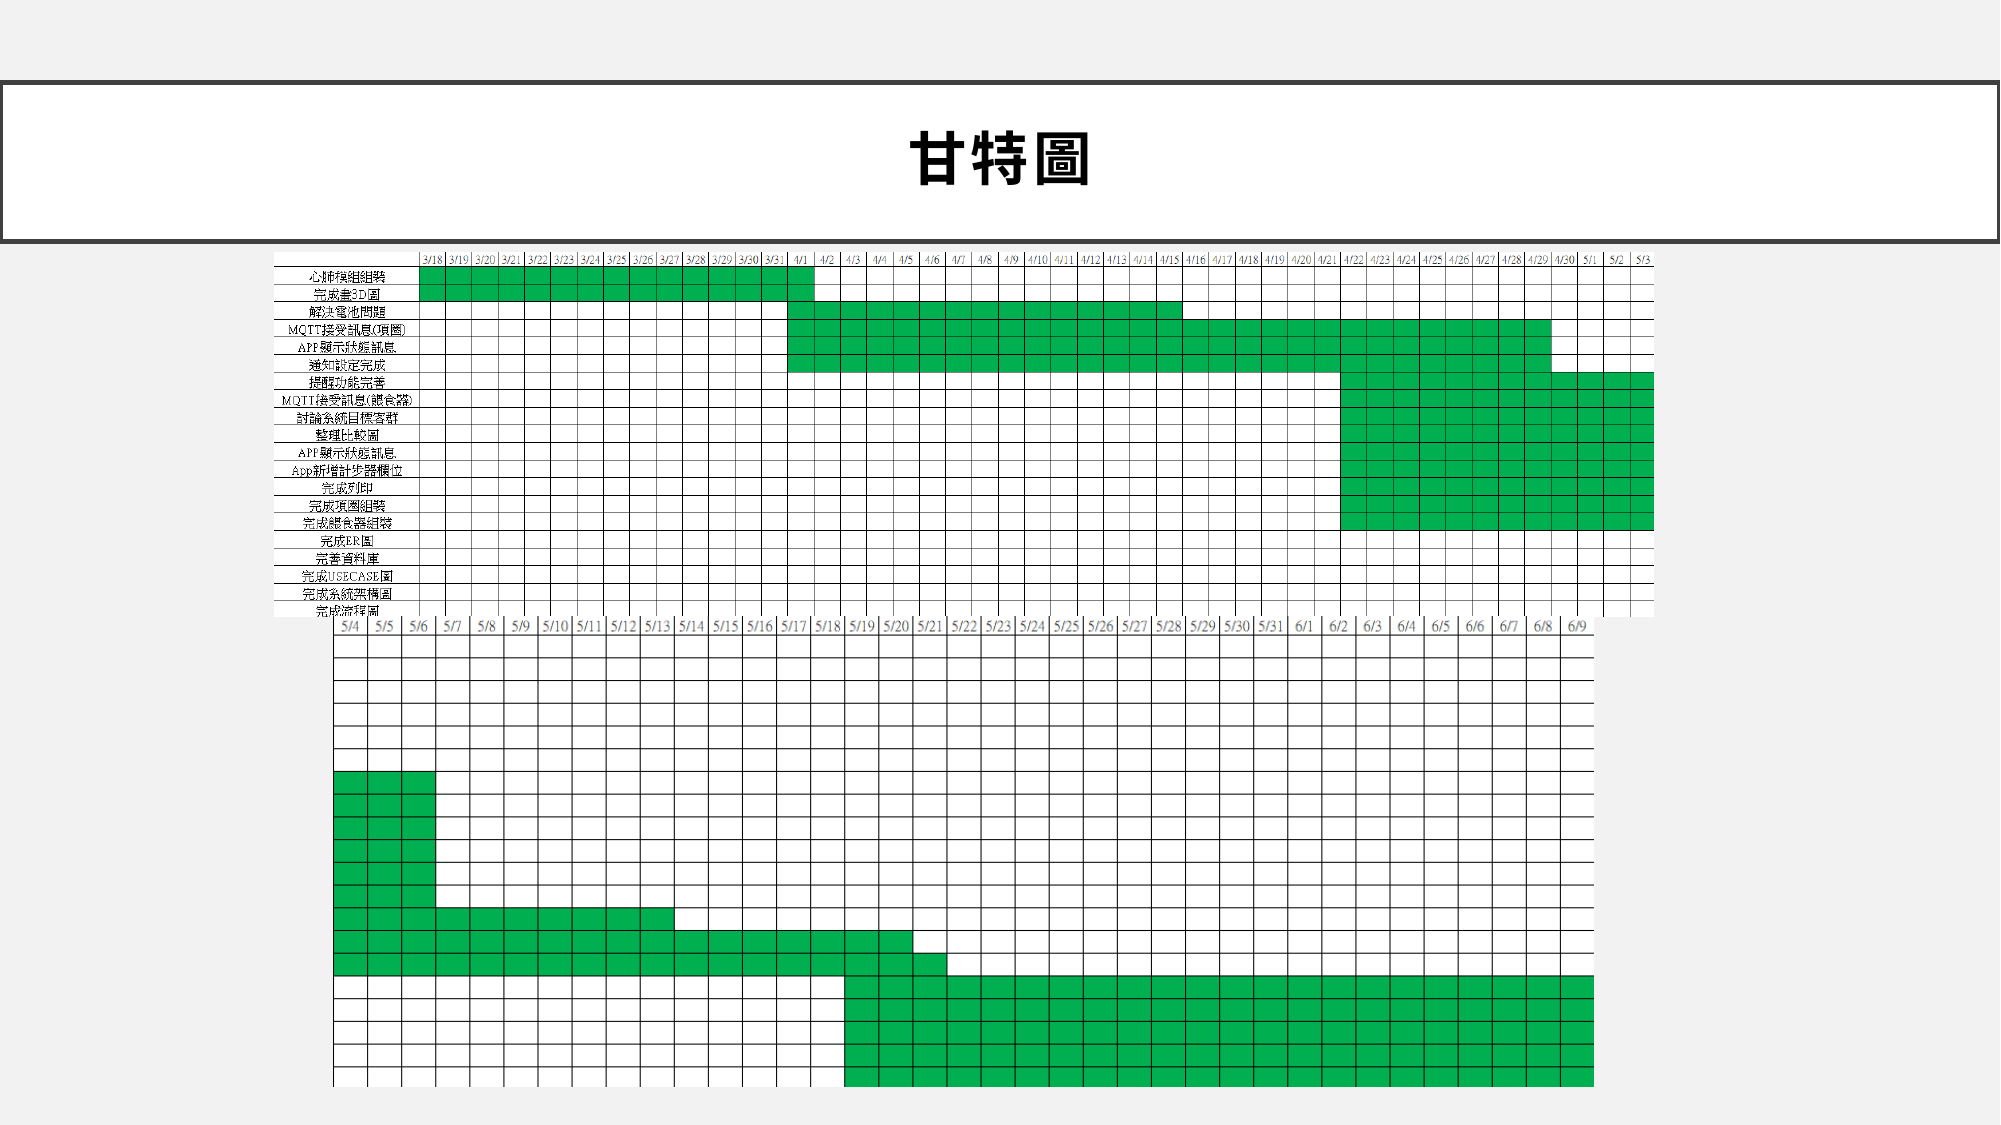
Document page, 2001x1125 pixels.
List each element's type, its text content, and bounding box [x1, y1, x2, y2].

title 甘特圖 [0, 80, 2000, 244]
picture [274, 252, 1654, 1087]
